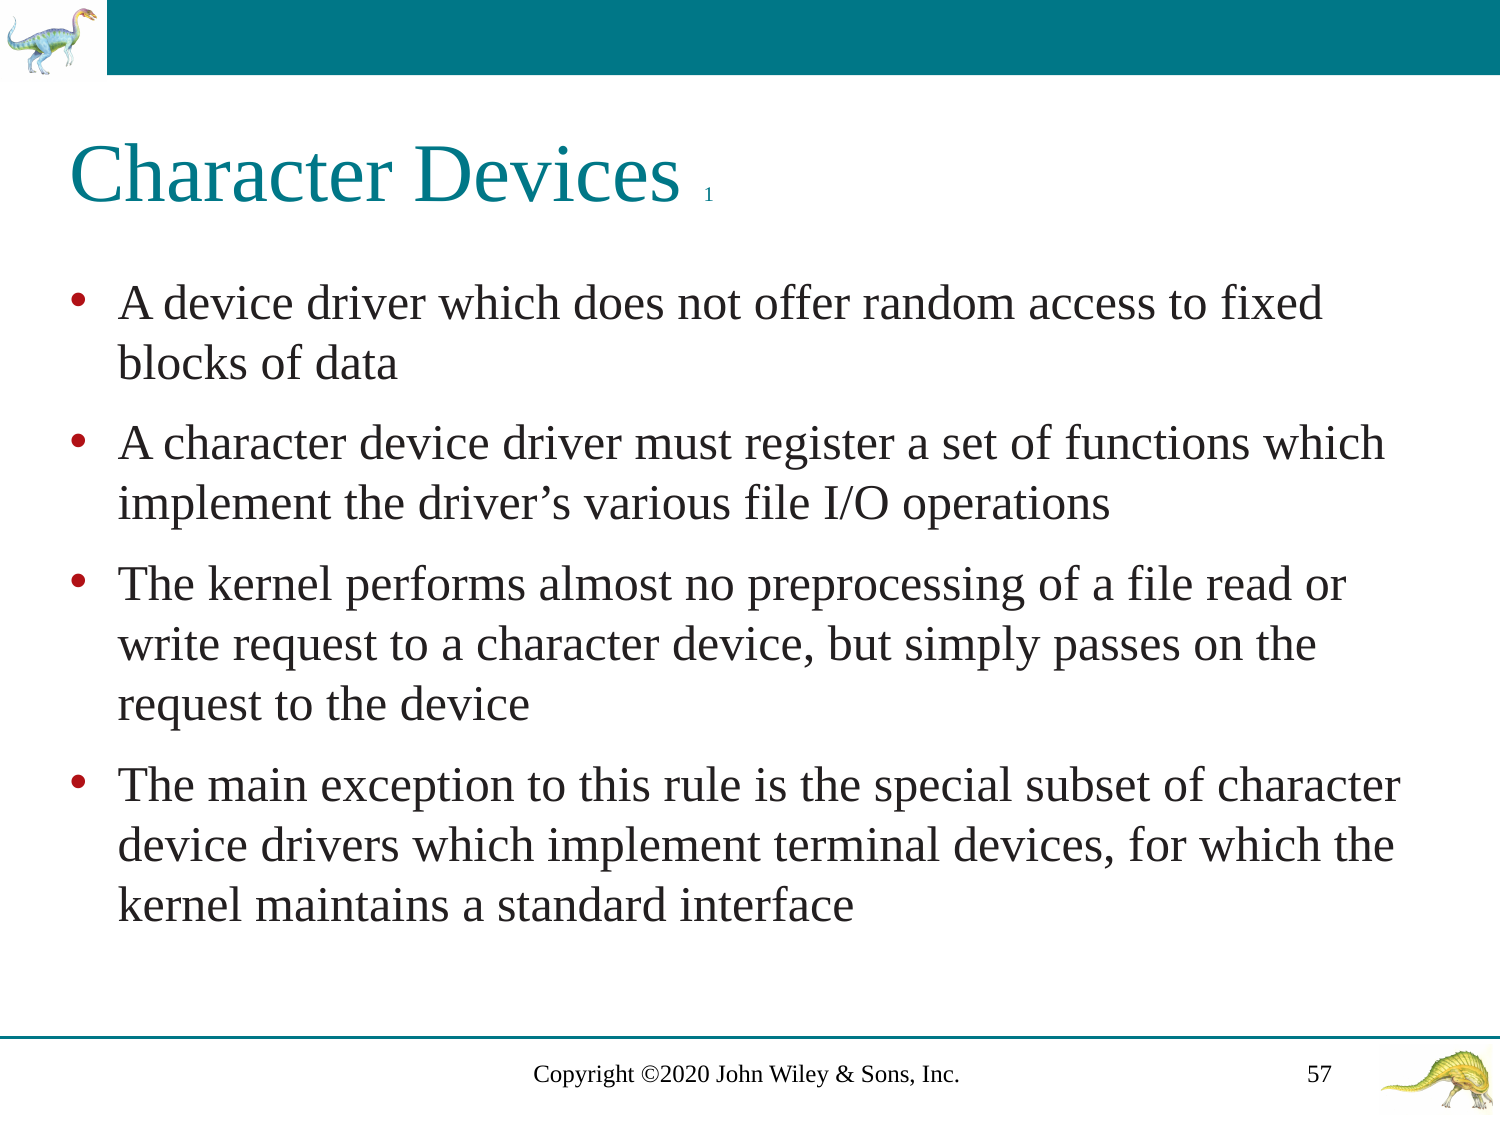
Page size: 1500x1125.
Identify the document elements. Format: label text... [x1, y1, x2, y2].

picture [0, 0, 107, 82]
footer Copyright ©2020 John Wiley & Sons, Inc. [496, 1042, 1004, 1103]
picture [1379, 1044, 1493, 1115]
slide_number 57 [1083, 1042, 1348, 1103]
list A device driver which does not offer random access to fixed blocks of data A character device driver must register a set of functions which implement the driver’s various file I/O operations The kernel performs almost no preprocessing of a file read or write request to a character device, but simply passes on the request to the device The main exception to this rule is the special subset of character device drivers which implement terminal devices, for which the kernel maintains a standard interface [54, 261, 1444, 1018]
title Character Devices 1 [54, 122, 1445, 227]
